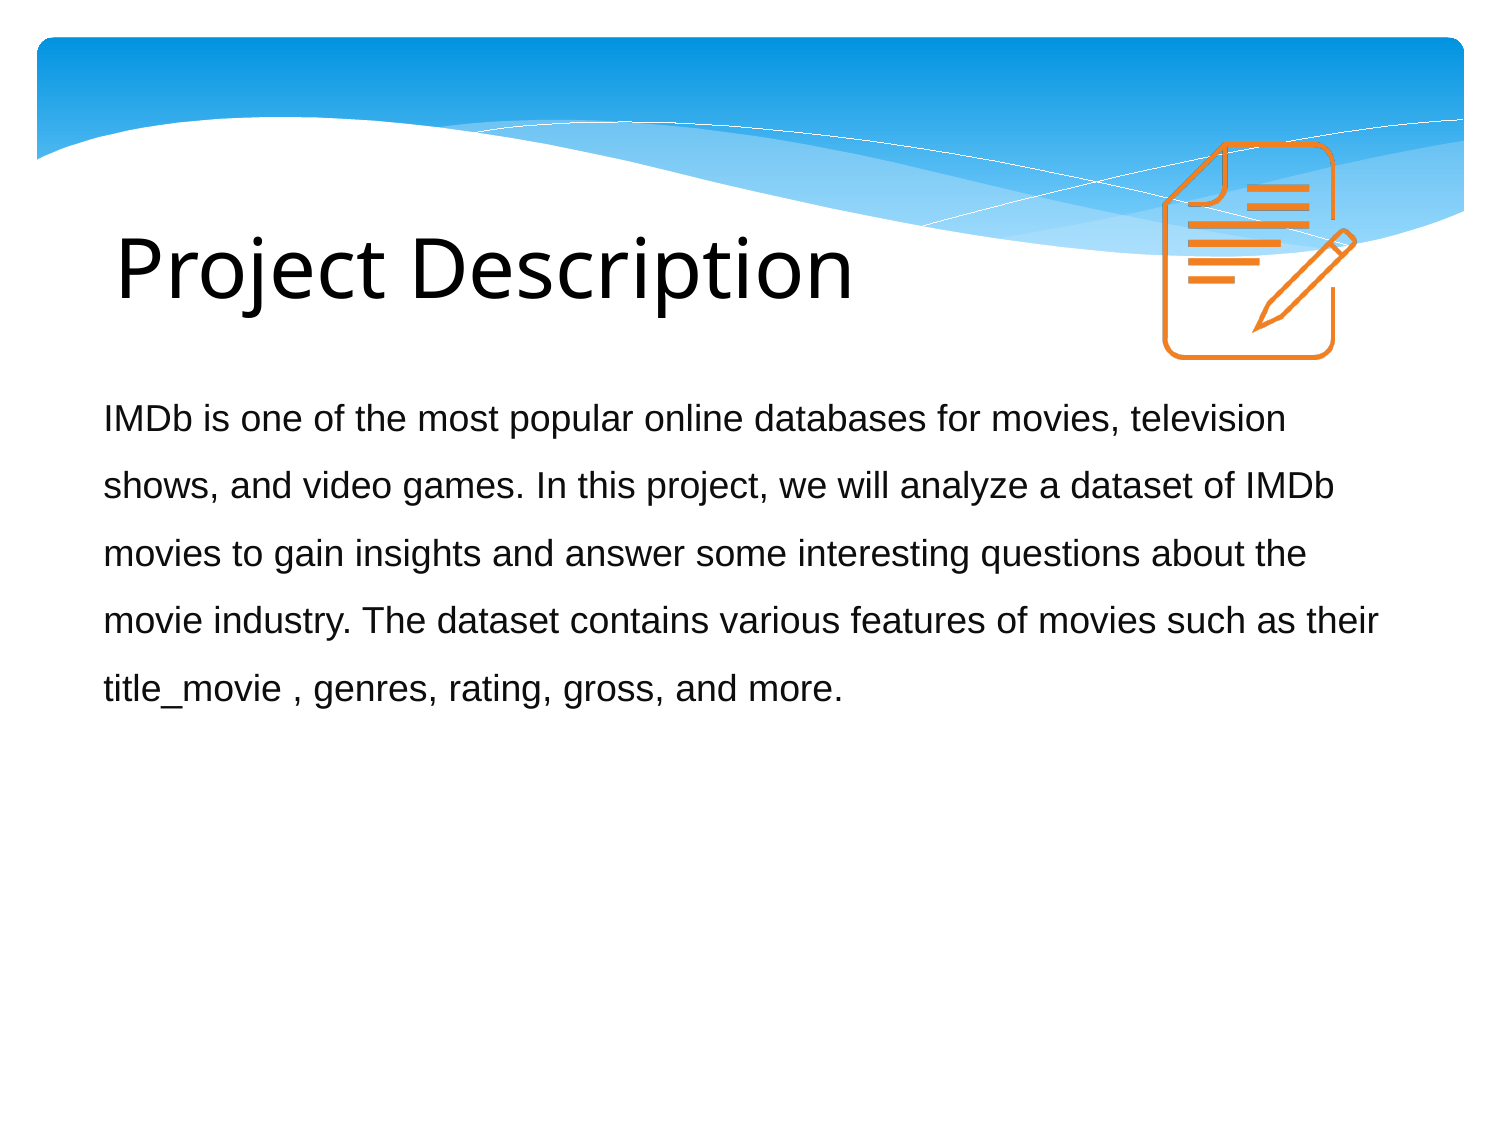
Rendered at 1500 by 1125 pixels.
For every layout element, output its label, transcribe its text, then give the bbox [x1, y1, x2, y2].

text_box IMDb is one of the most popular online databases for movies, television shows, and video games. In this project, we will analyze a dataset of IMDb movies to gain insights and answer some interesting questions about the movie industry. The dataset contains various features of movies such as their title_movie , genres, rating, gross, and more. [88, 363, 1424, 717]
text_box Project Description [100, 208, 1076, 323]
picture [1082, 124, 1422, 408]
